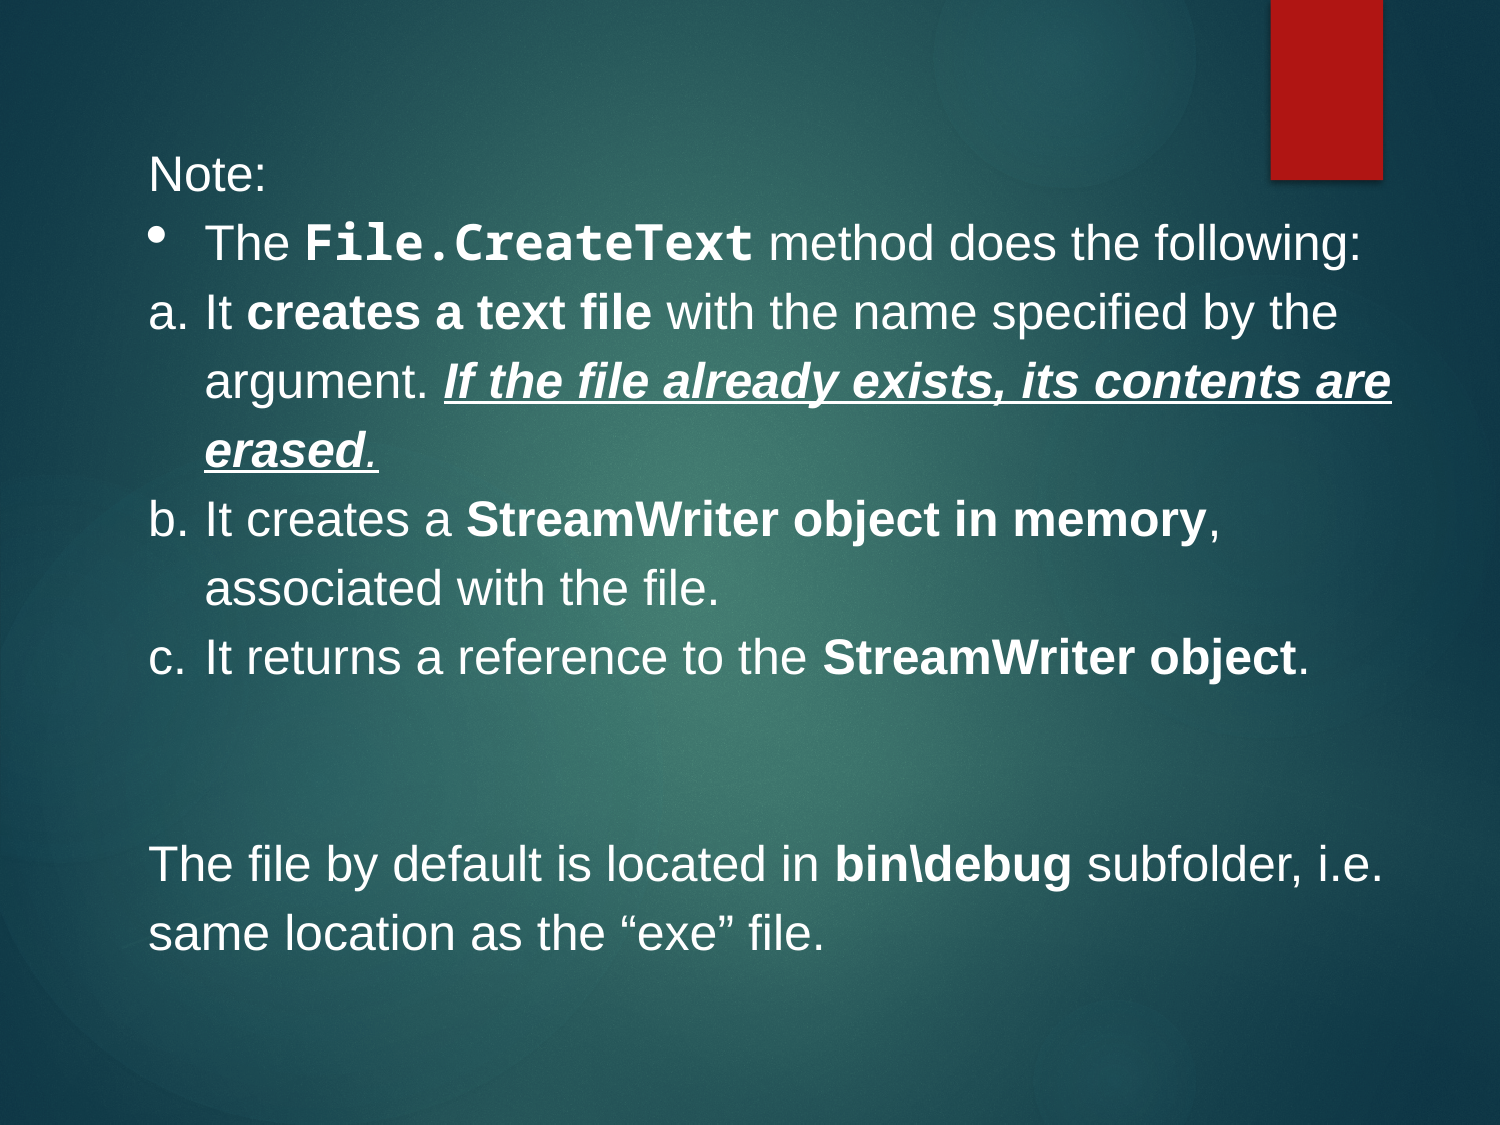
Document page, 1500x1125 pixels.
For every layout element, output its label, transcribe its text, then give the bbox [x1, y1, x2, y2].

text_box Note: The File.CreateText method does the following: It creates a text file with the name specified by the argument. If the file already exists, its contents are erased. It creates a StreamWriter object in memory, associated with the file. It returns a reference to the StreamWriter object. The file by default is located in bin\debug subfolder, i.e. same location as the “exe” file. [133, 125, 1414, 968]
